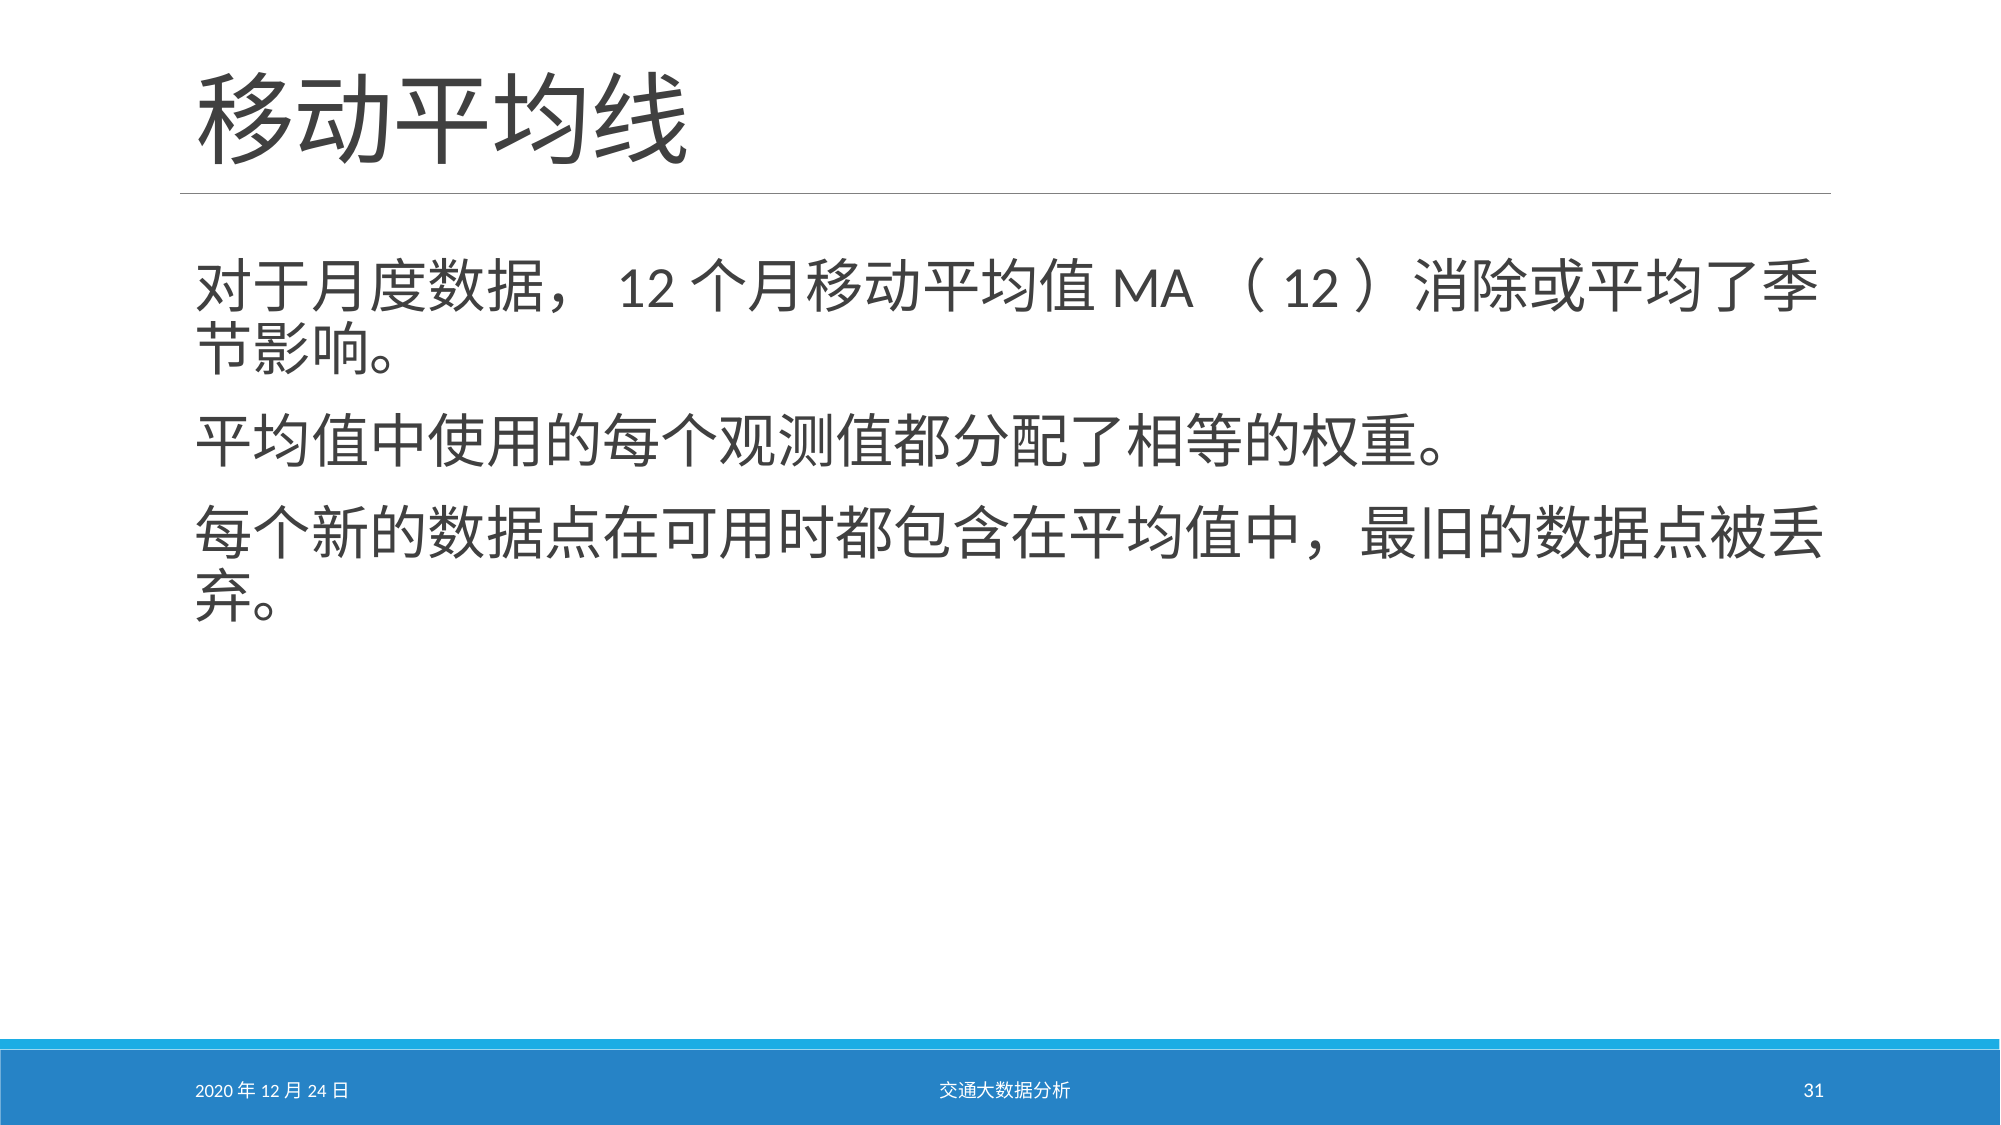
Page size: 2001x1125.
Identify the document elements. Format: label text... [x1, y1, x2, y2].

title 移动平均线 [179, 20, 1830, 185]
text_box 对于月度数据，12个月移动平均值MA（12）消除或平均了季节影响。 平均值中使用的每个观测值都分配了相等的权重。 每个新的数据点在可用时都包含在平均值中，最旧的数据点被丢弃。 [179, 249, 1861, 919]
footer 交通大数据分析 [609, 1059, 1401, 1120]
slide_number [179, 1059, 586, 1120]
slide_number 31 [1624, 1059, 1840, 1120]
